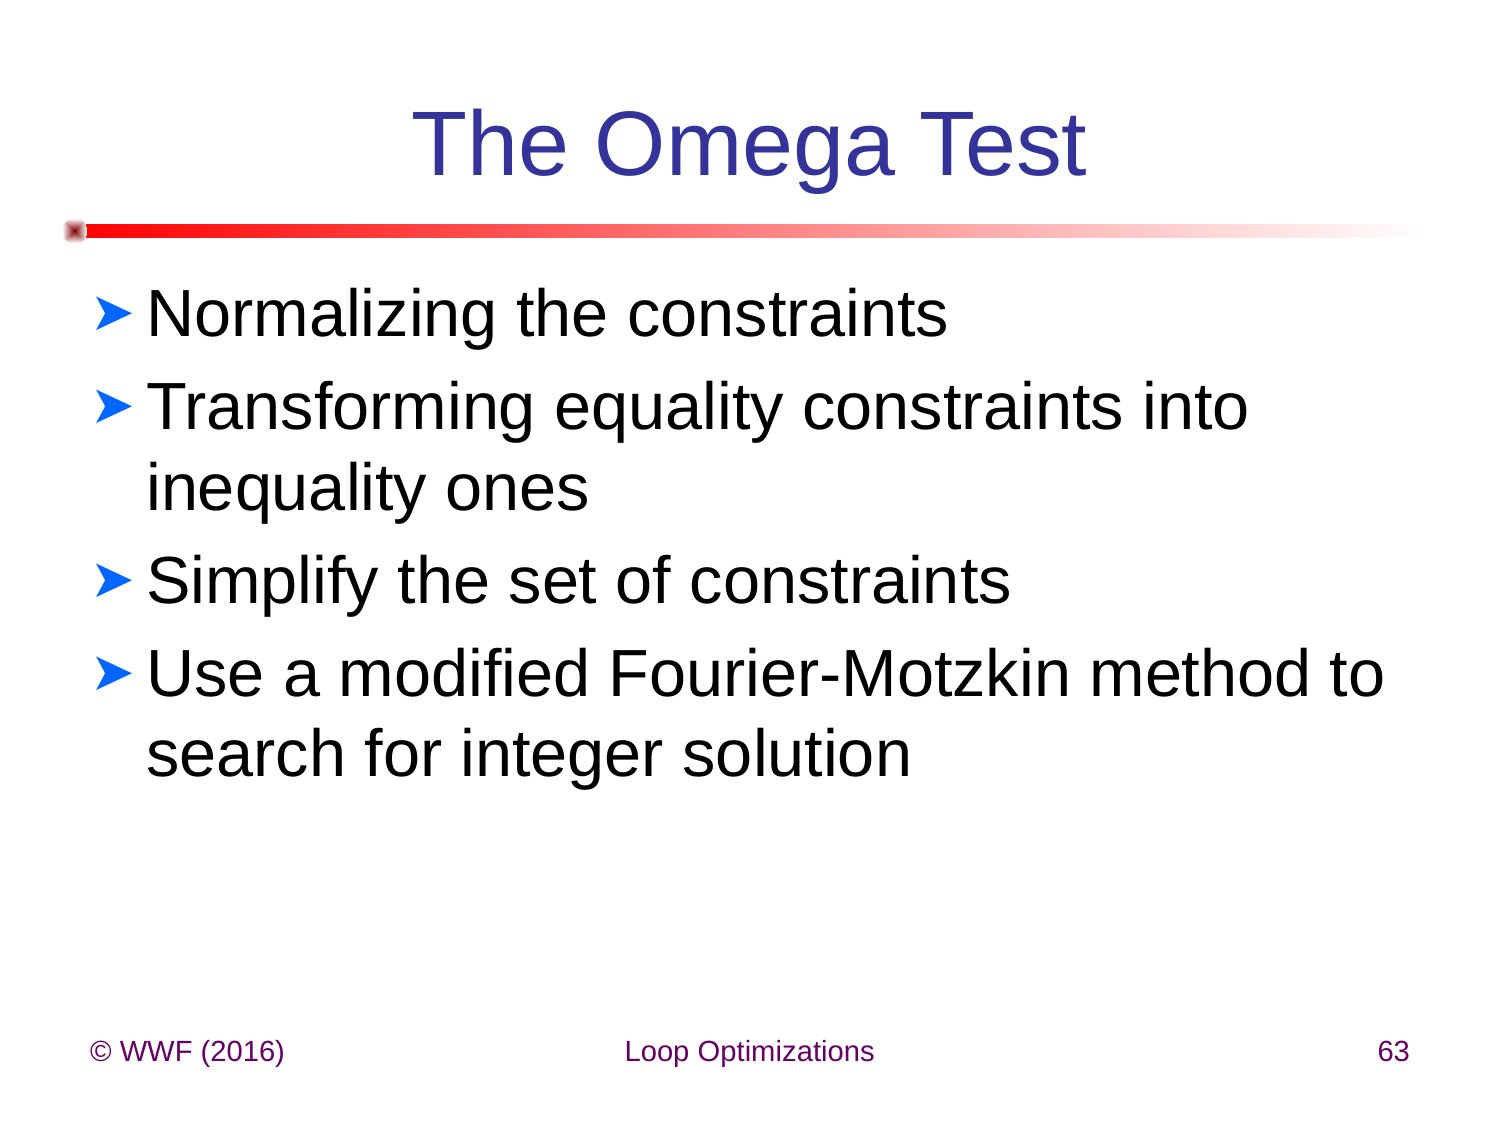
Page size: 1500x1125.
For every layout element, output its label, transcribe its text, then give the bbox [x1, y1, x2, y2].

title The Omega Test [75, 45, 1425, 233]
footer Loop Optimizations [512, 1024, 988, 1103]
list Normalizing the constraints Transforming equality constraints into inequality ones Simplify the set of constraints Use a modified Fourier-Motzkin method to search for integer solution [75, 262, 1425, 1005]
slide_number © WWF (2016) [75, 1024, 425, 1103]
slide_number 63 [1074, 1024, 1425, 1103]
